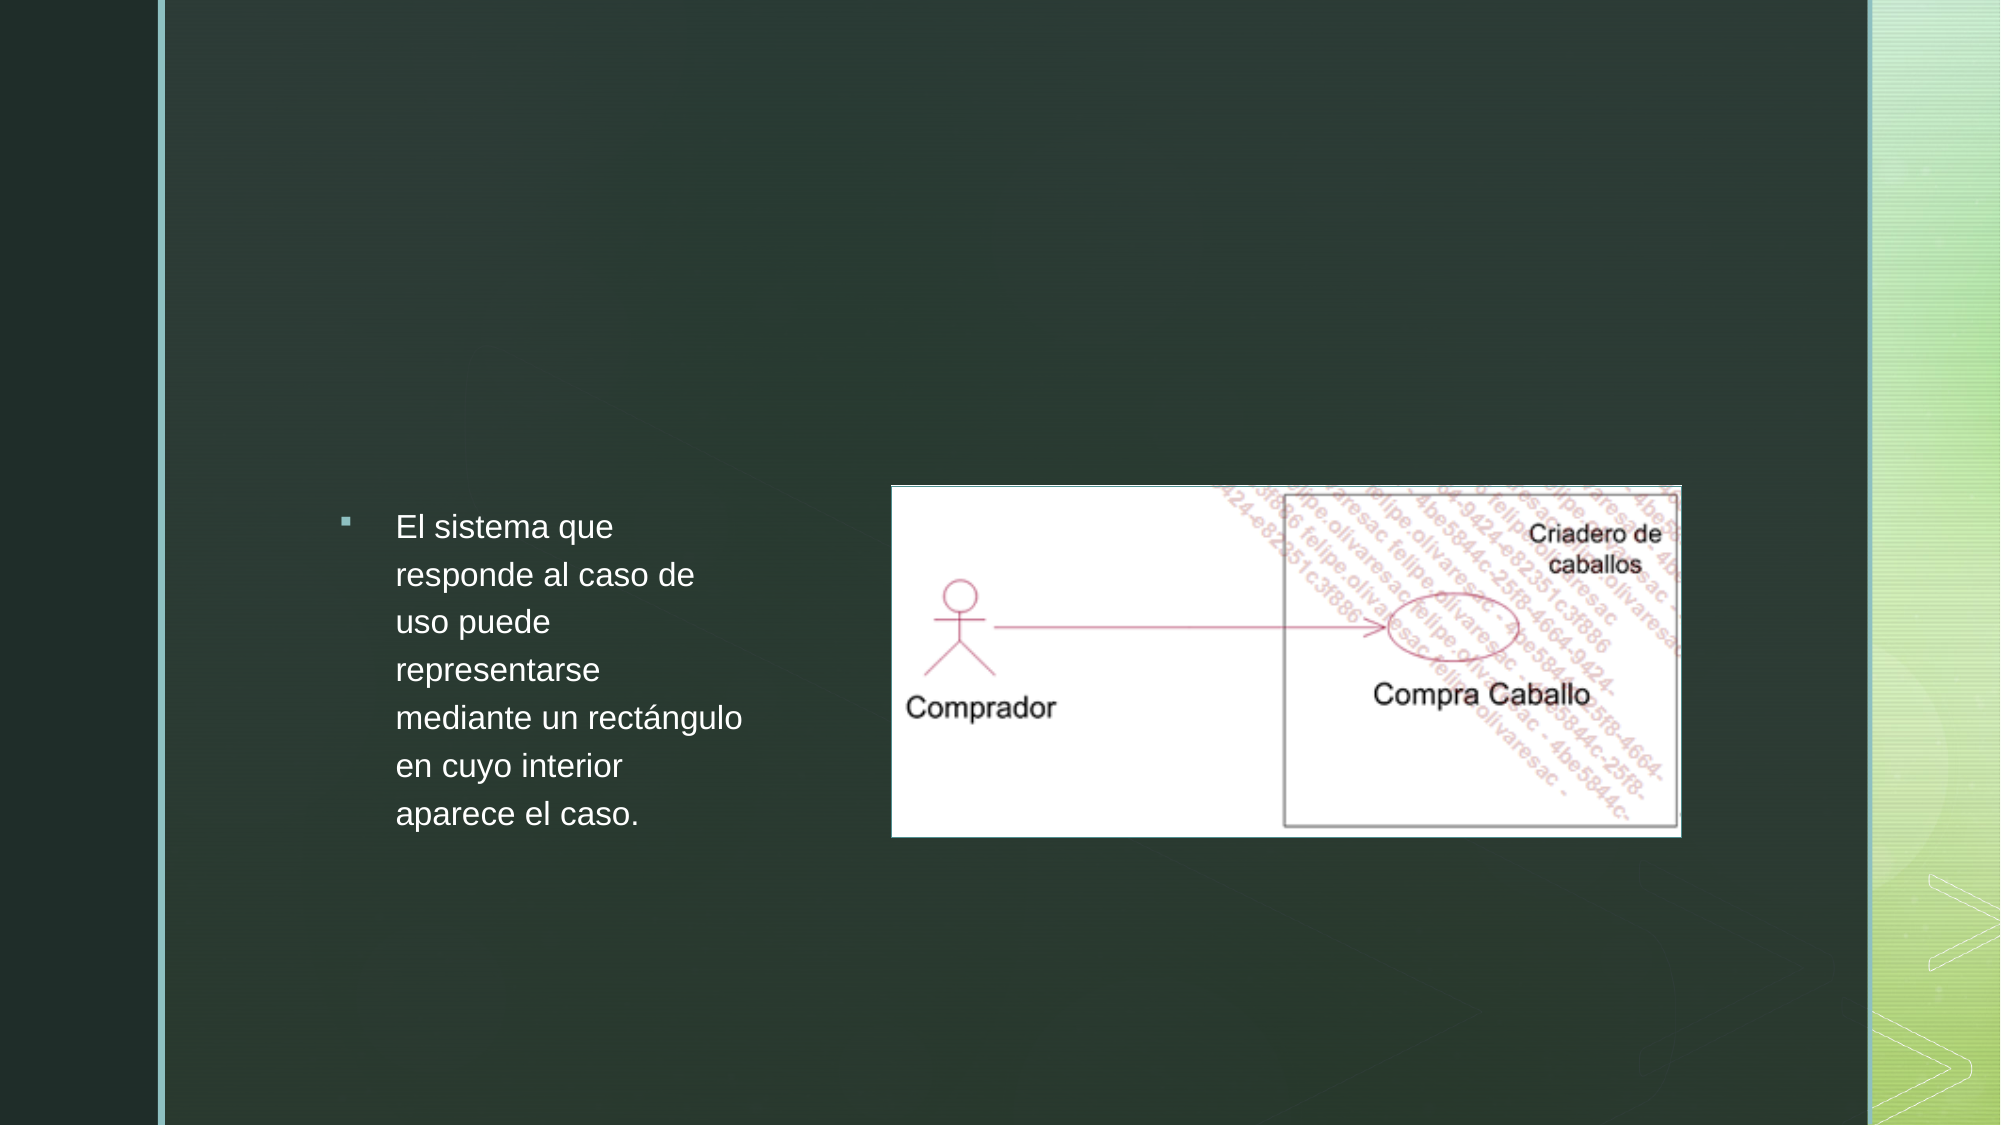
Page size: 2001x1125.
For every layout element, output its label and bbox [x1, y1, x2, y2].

picture [0, 0, 2001, 1125]
list [890, 485, 1682, 839]
